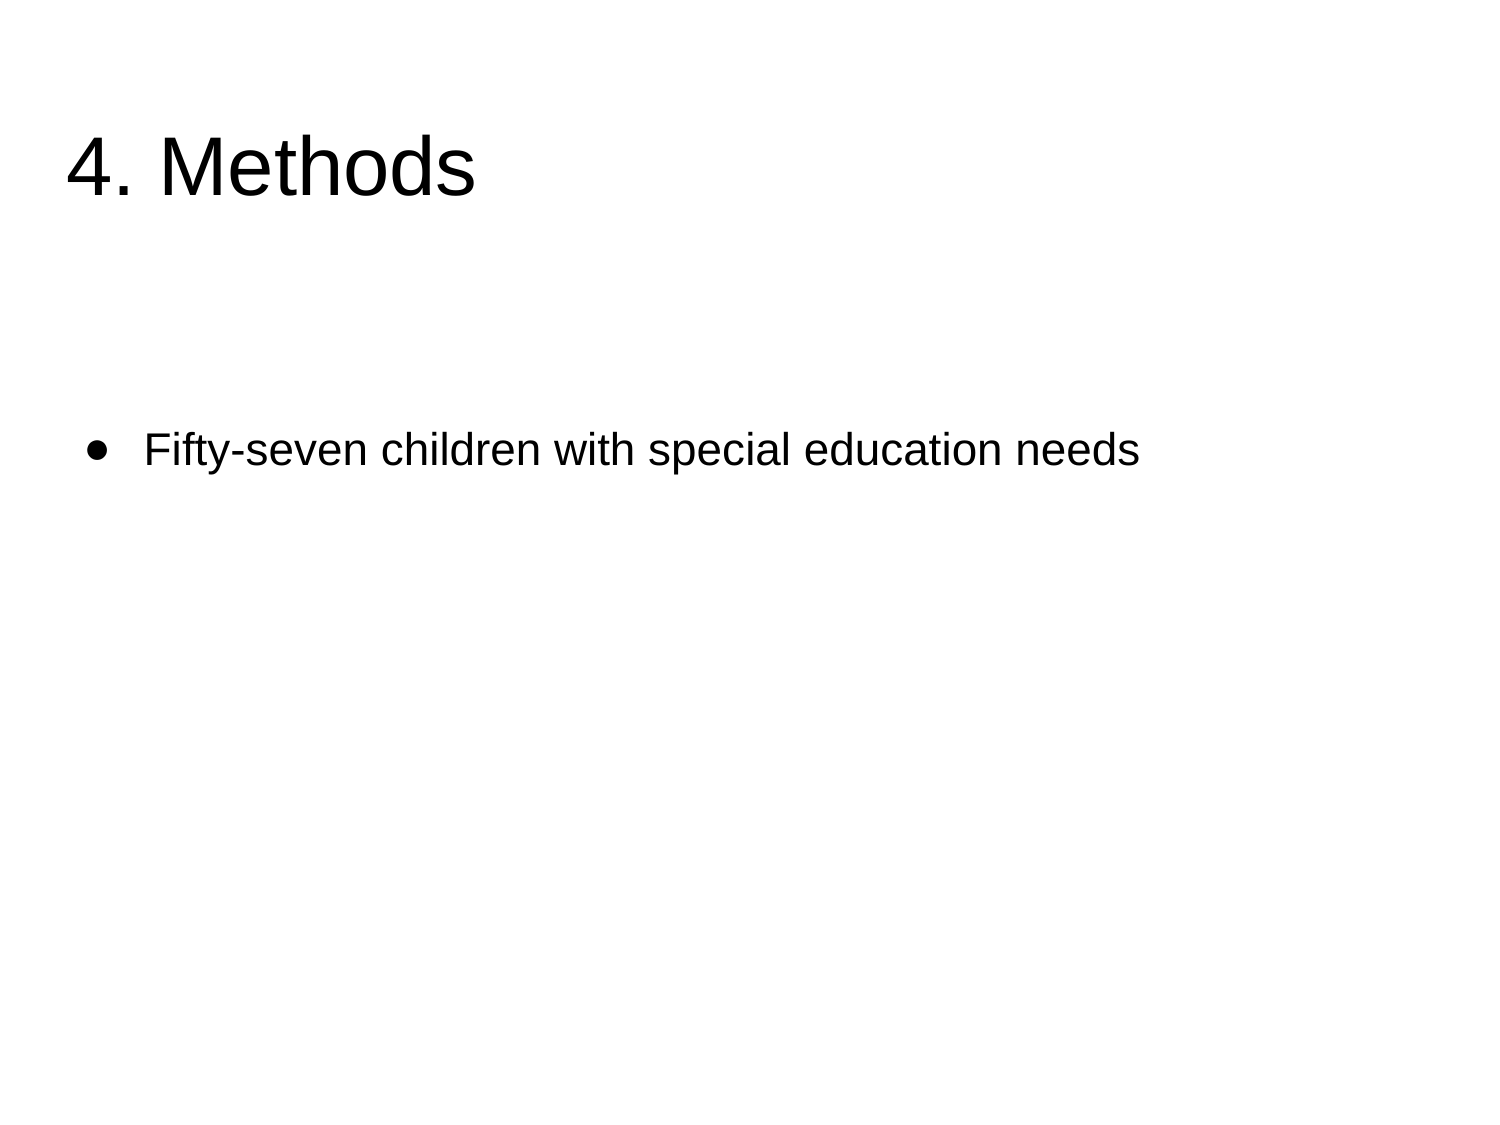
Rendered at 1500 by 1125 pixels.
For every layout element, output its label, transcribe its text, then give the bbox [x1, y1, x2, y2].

title 4. Methods [51, 97, 1449, 223]
list Fifty-seven children with special education needs 11 girls and 46 boys in grades 3–5 ages ranging from 9 to 12 years [53, 350, 1452, 801]
